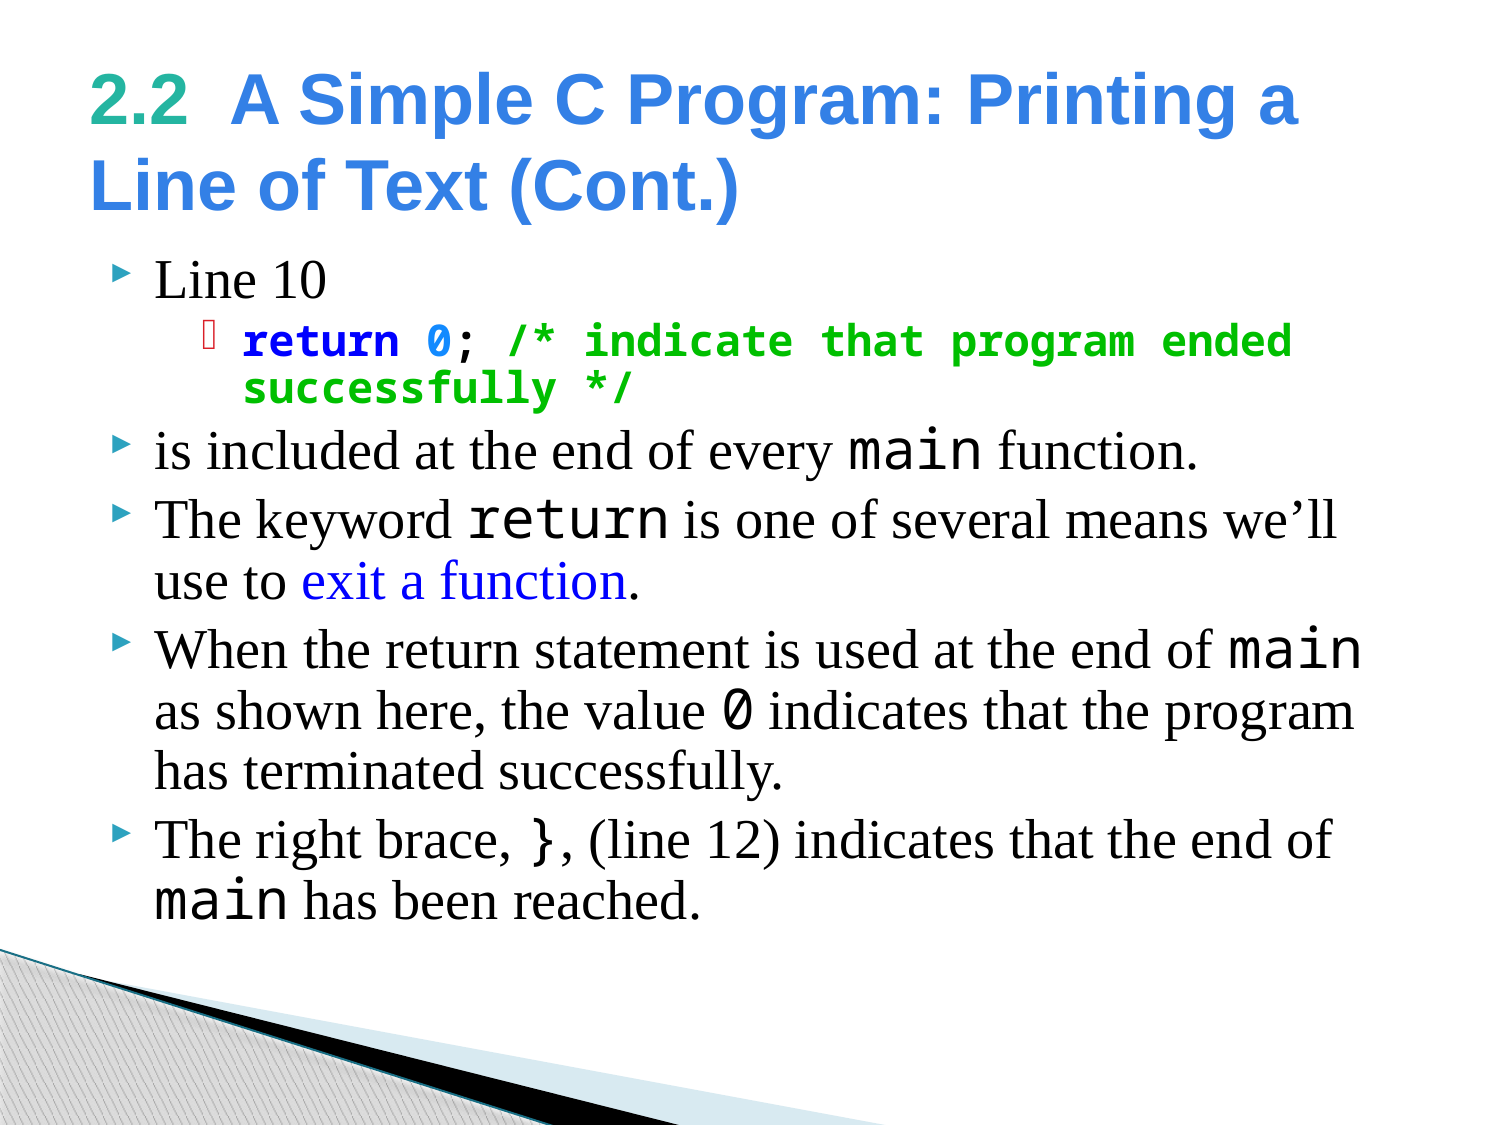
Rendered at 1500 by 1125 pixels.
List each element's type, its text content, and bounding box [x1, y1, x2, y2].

list Line 10 return 0; /* indicate that program ended successfully */ is included at the end of every main function. The keyword return is one of several means we’ll use to exit a function. When the return statement is used at the end of main as shown here, the value 0 indicates that the program has terminated successfully. The right brace, }, (line 12) indicates that the end of main has been reached. [75, 243, 1425, 986]
title 2.2 A Simple C Program: Printing a Line of Text (Cont.) [75, 45, 1425, 233]
